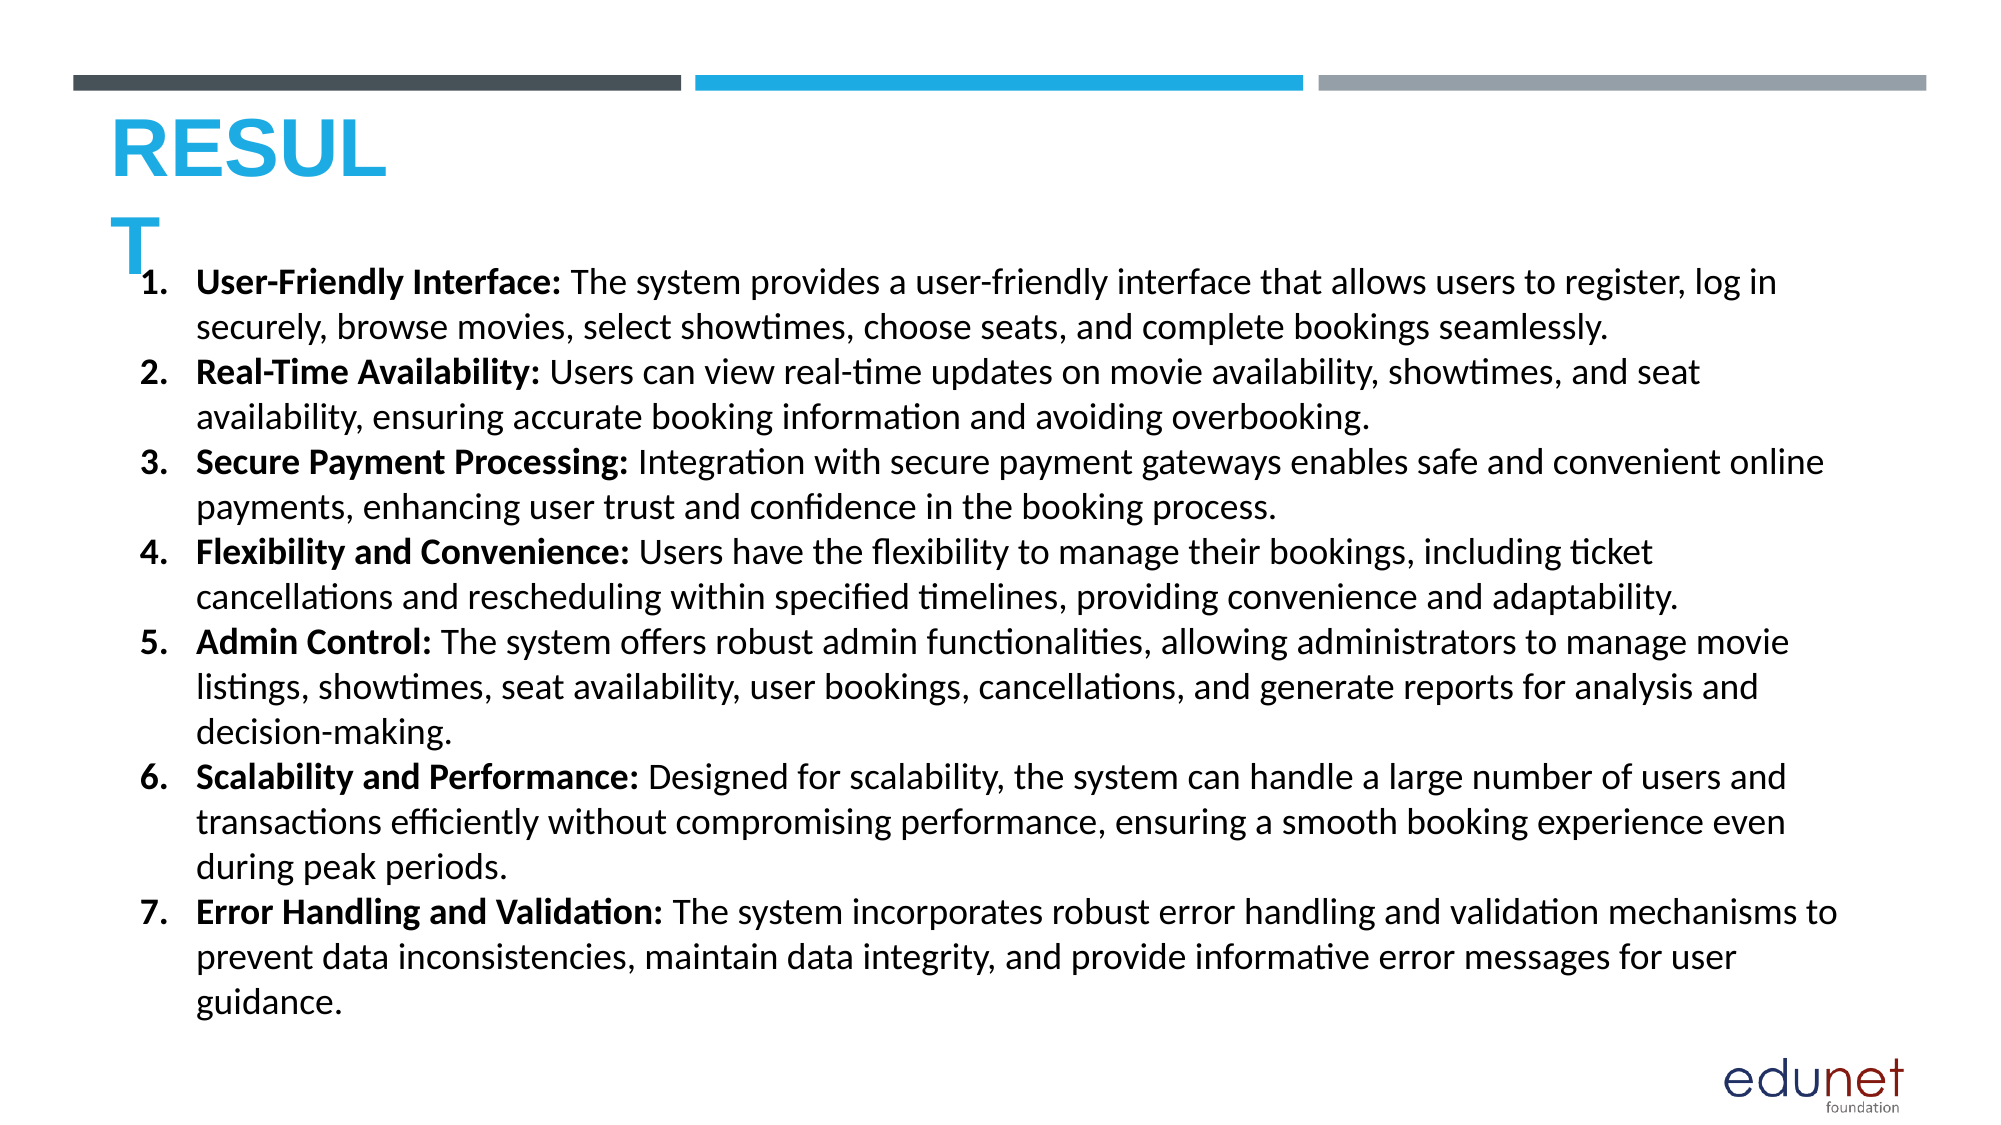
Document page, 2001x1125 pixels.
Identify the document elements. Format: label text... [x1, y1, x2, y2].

title RESULT [108, 91, 436, 292]
text_box User-Friendly Interface: The system provides a user-friendly interface that allows users to register, log in securely, browse movies, select showtimes, choose seats, and complete bookings seamlessly. Real-Time Availability: Users can view real-time updates on movie availability, showtimes, and seat availability, ensuring accurate booking information and avoiding overbooking. Secure Payment Processing: Integration with secure payment gateways enables safe and convenient online payments, enhancing user trust and confidence in the booking process. Flexibility and Convenience: Users have the flexibility to manage their bookings, including ticket cancellations and rescheduling within specified timelines, providing convenience and adaptability. Admin Control: The system offers robust admin functionalities, allowing administrators to manage movie listings, showtimes, seat availability, user bookings, cancellations, and generate reports for analysis and decision-making. Scalability and Performance: Designed for scalability, the system can handle a large number of users and transactions efficiently without compromising performance, ensuring a smooth booking experience even during peak periods. Error Handling and Validation: The system incorporates robust error handling and validation mechanisms to prevent data inconsistencies, maintain data integrity, and provide informative error messages for user guidance. [125, 249, 1875, 1030]
picture [1724, 1057, 1904, 1113]
